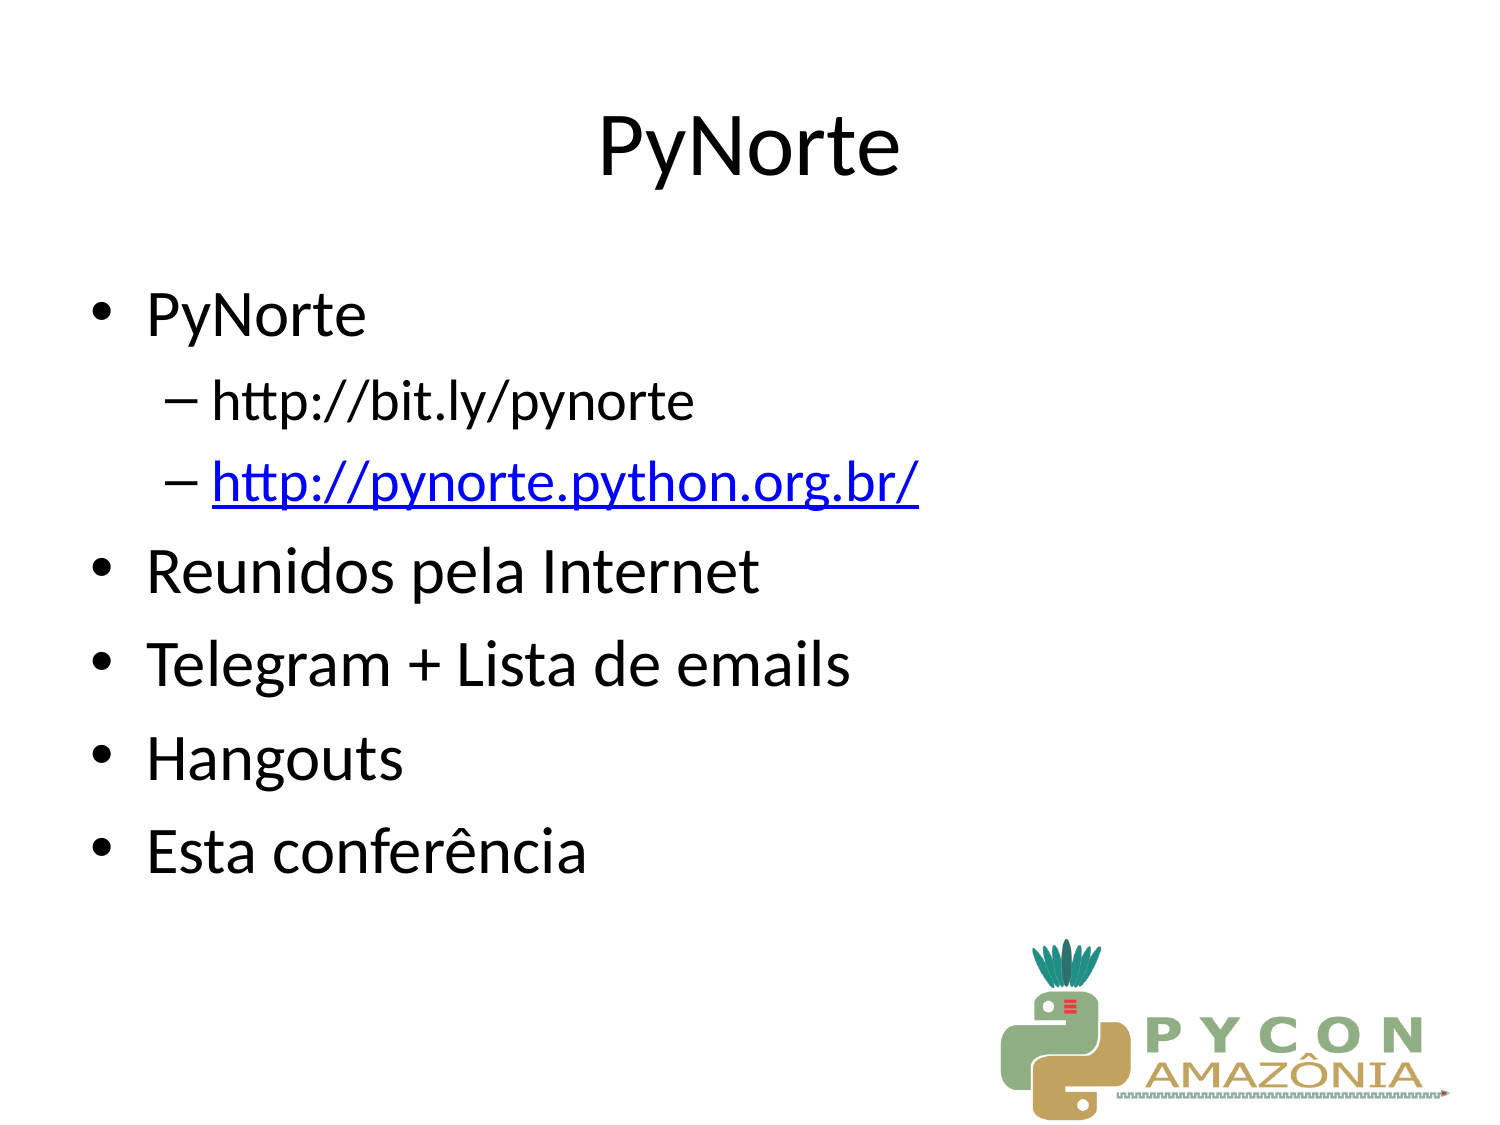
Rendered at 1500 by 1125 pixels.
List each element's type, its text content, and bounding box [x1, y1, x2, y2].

title PyNorte [75, 45, 1425, 233]
list PyNorte http://bit.ly/pynorte http://pynorte.python.org.br/ Reunidos pela Internet Telegram + Lista de emails Hangouts Esta conferência [75, 262, 1425, 1005]
picture [998, 937, 1462, 1123]
